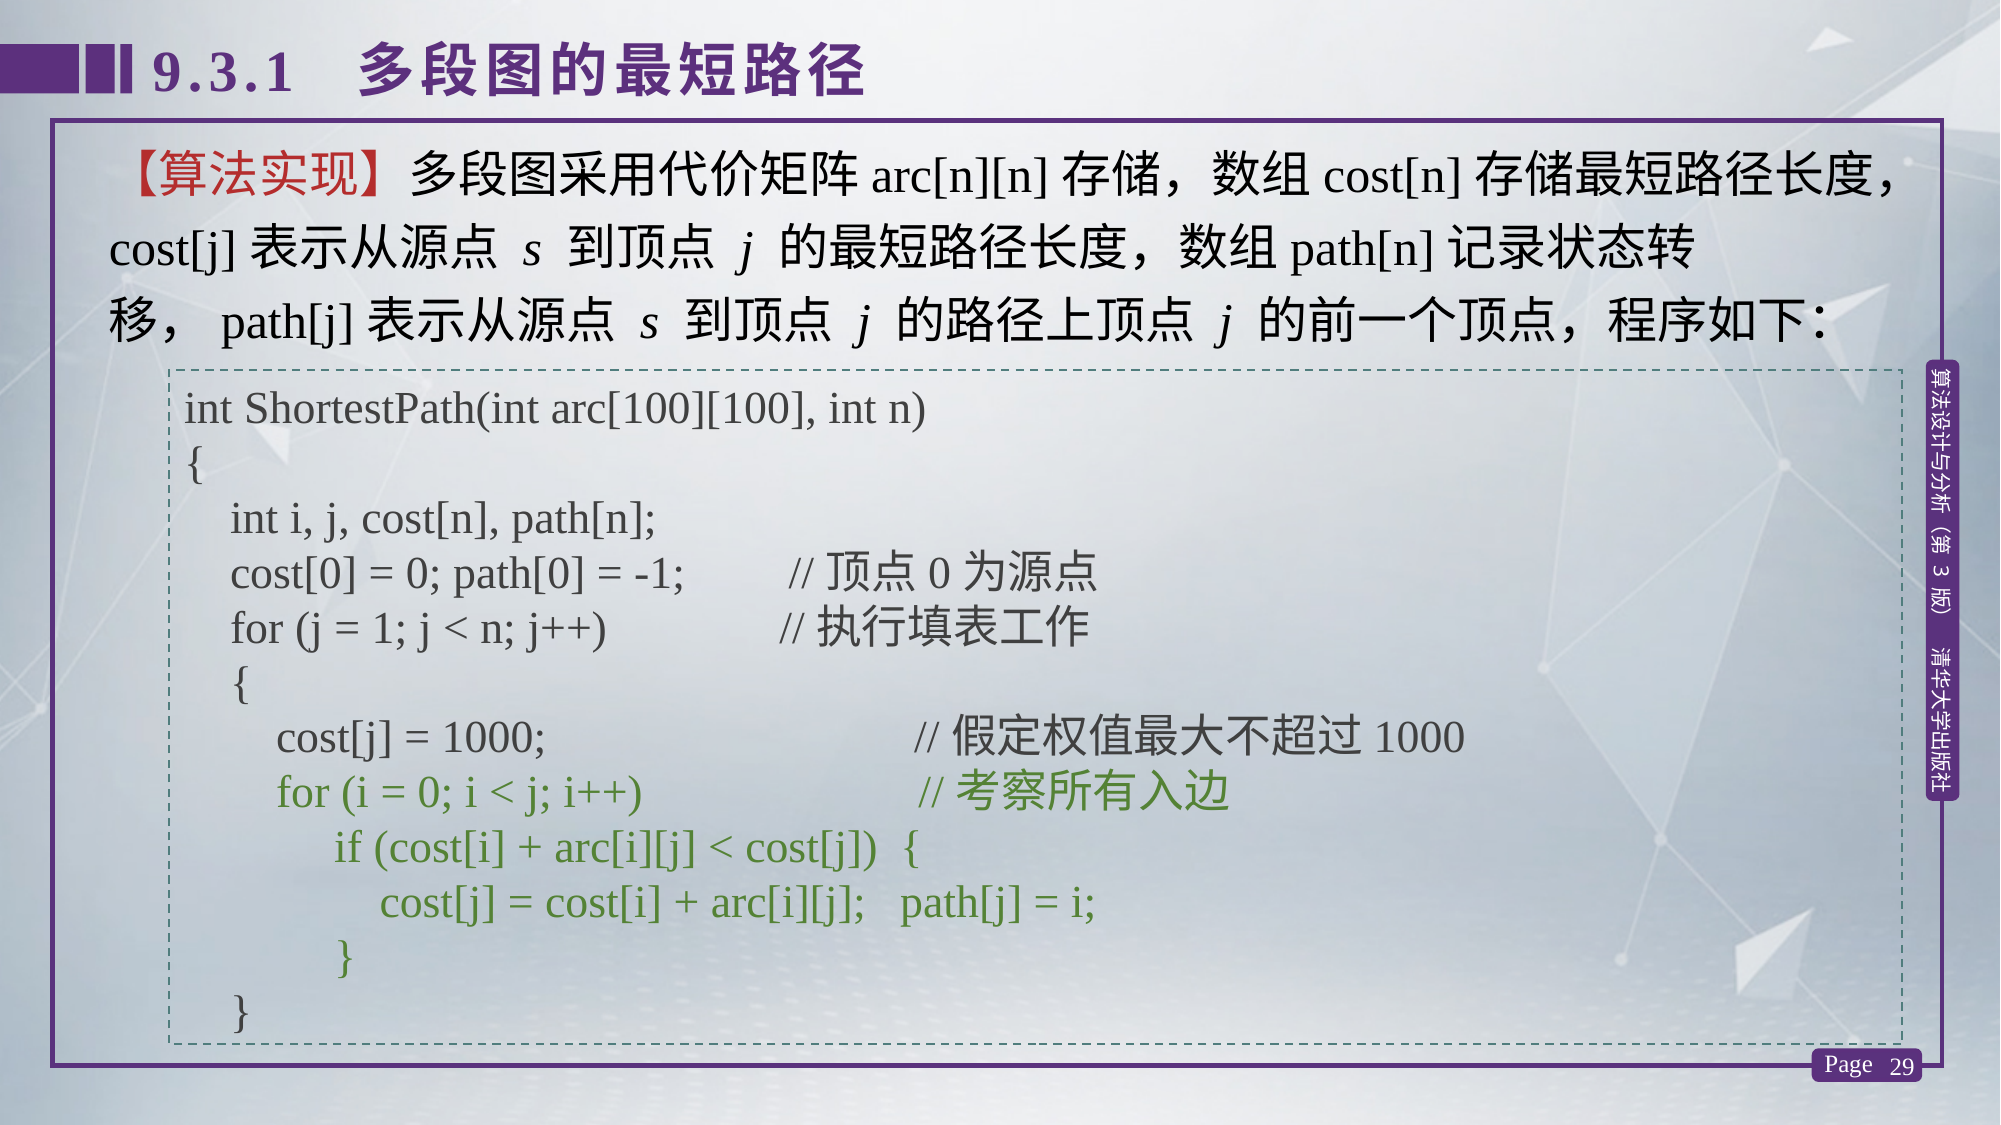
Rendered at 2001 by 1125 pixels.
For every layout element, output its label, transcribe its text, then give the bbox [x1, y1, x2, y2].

text_box 【算法实现】多段图采用代价矩阵arc[n][n]存储，数组cost[n]存储最短路径长度，cost[j]表示从源点 s 到顶点 j 的最短路径长度，数组path[n]记录状态转移，path[j]表示从源点 s 到顶点 j 的路径上顶点 j 的前一个顶点，程序如下： [94, 122, 1903, 357]
picture [0, 0, 2000, 1125]
text_box 9.3.1 多段图的最短路径 [137, 26, 1435, 111]
text_box int ShortestPath(int arc[100][100], int n) { int i, j, cost[n], path[n]; cost[0] = 0; path[0] = -1; //顶点0为源点 for (j = 1; j < n; j++) //执行填表工作 { cost[j] = 1000; //假定权值最大不超过1000 for (i = 0; i < j; i++) //考察所有入边 if (cost[i] + arc[i][j] < cost[j]) { cost[j] = cost[i] + arc[i][j]; path[j] = i; } } [169, 369, 1903, 1045]
